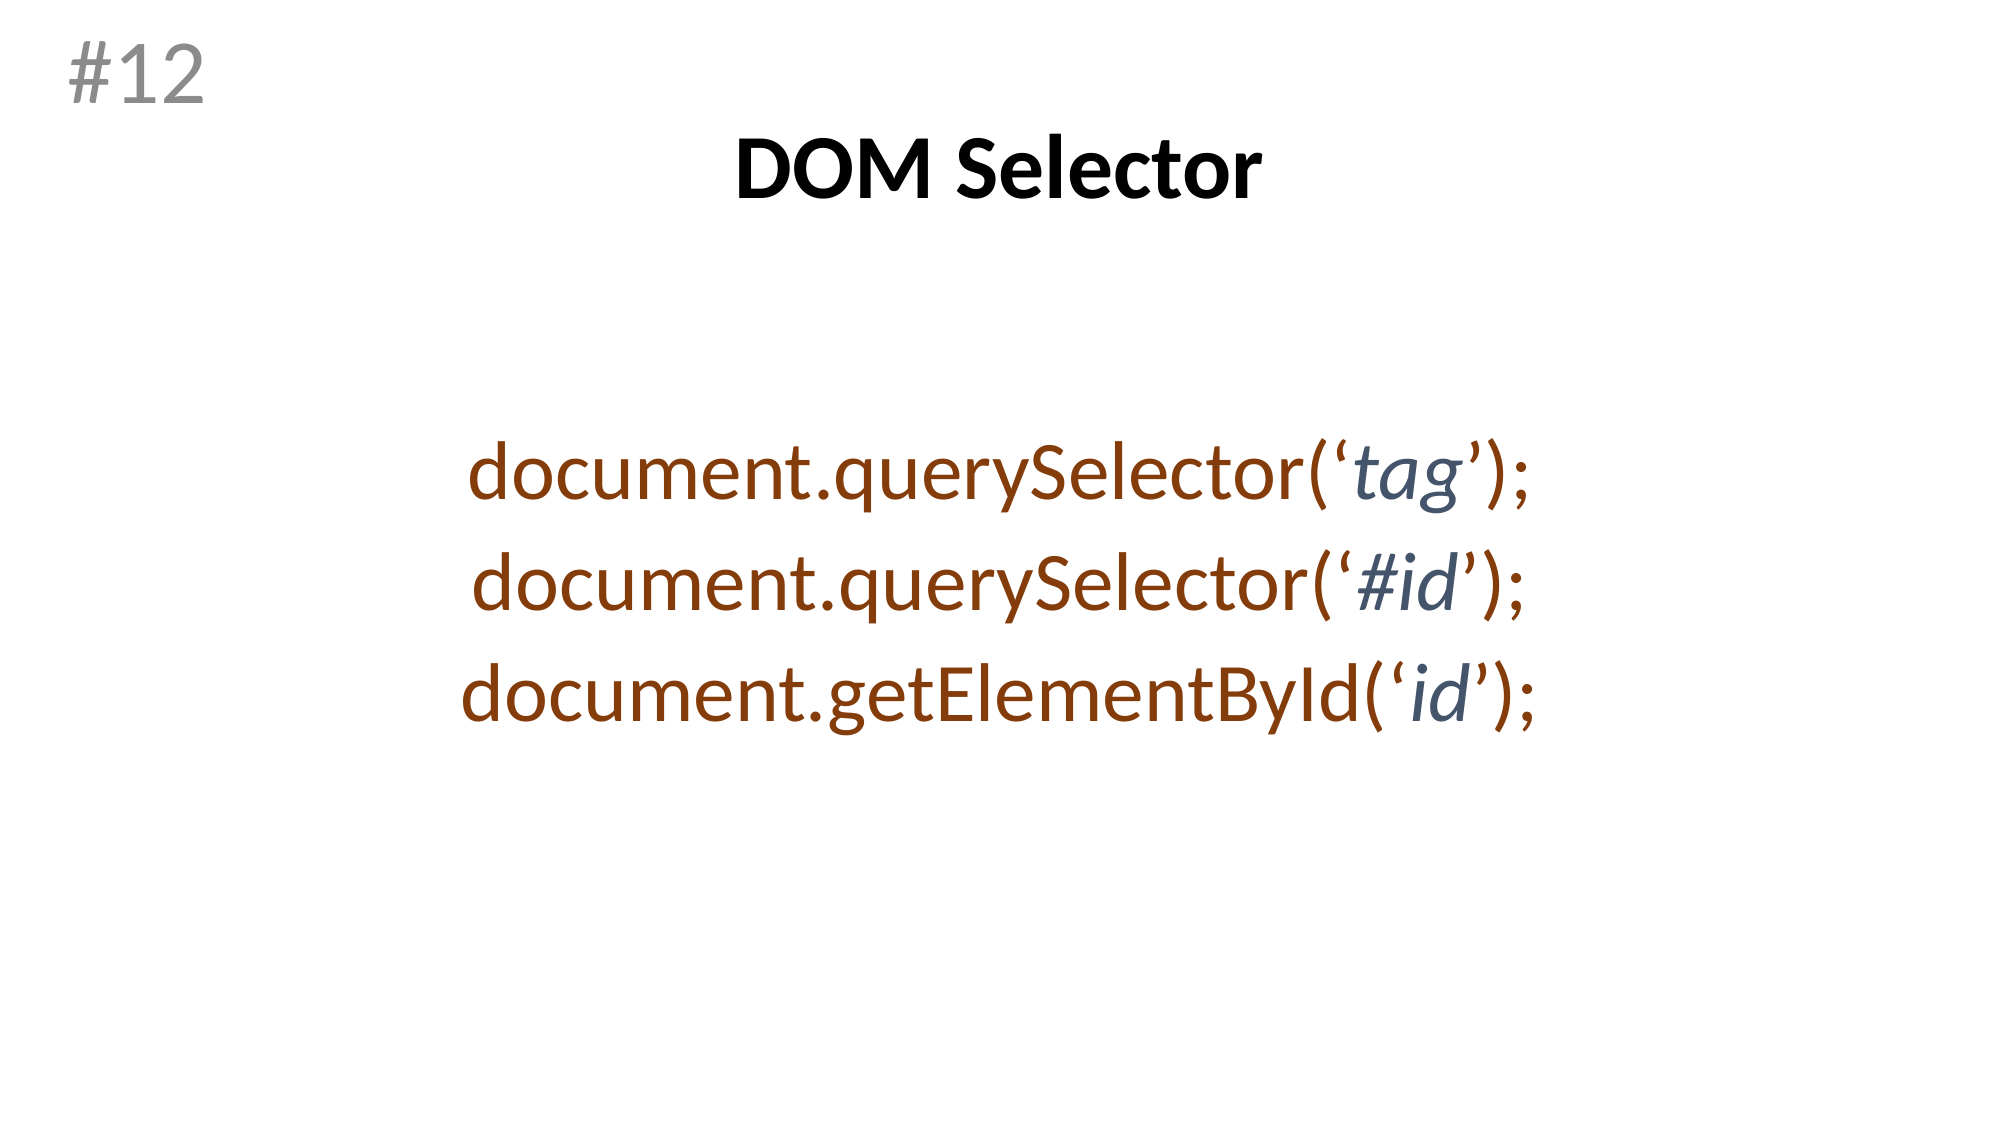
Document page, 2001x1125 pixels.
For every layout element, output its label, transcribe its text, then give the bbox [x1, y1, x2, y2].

title DOM Selector [137, 59, 1863, 278]
text_box #12 [0, 0, 254, 134]
list document.querySelector(‘tag’); document.querySelector(‘#id’); document.getElementById(‘id’); [137, 299, 1863, 1014]
